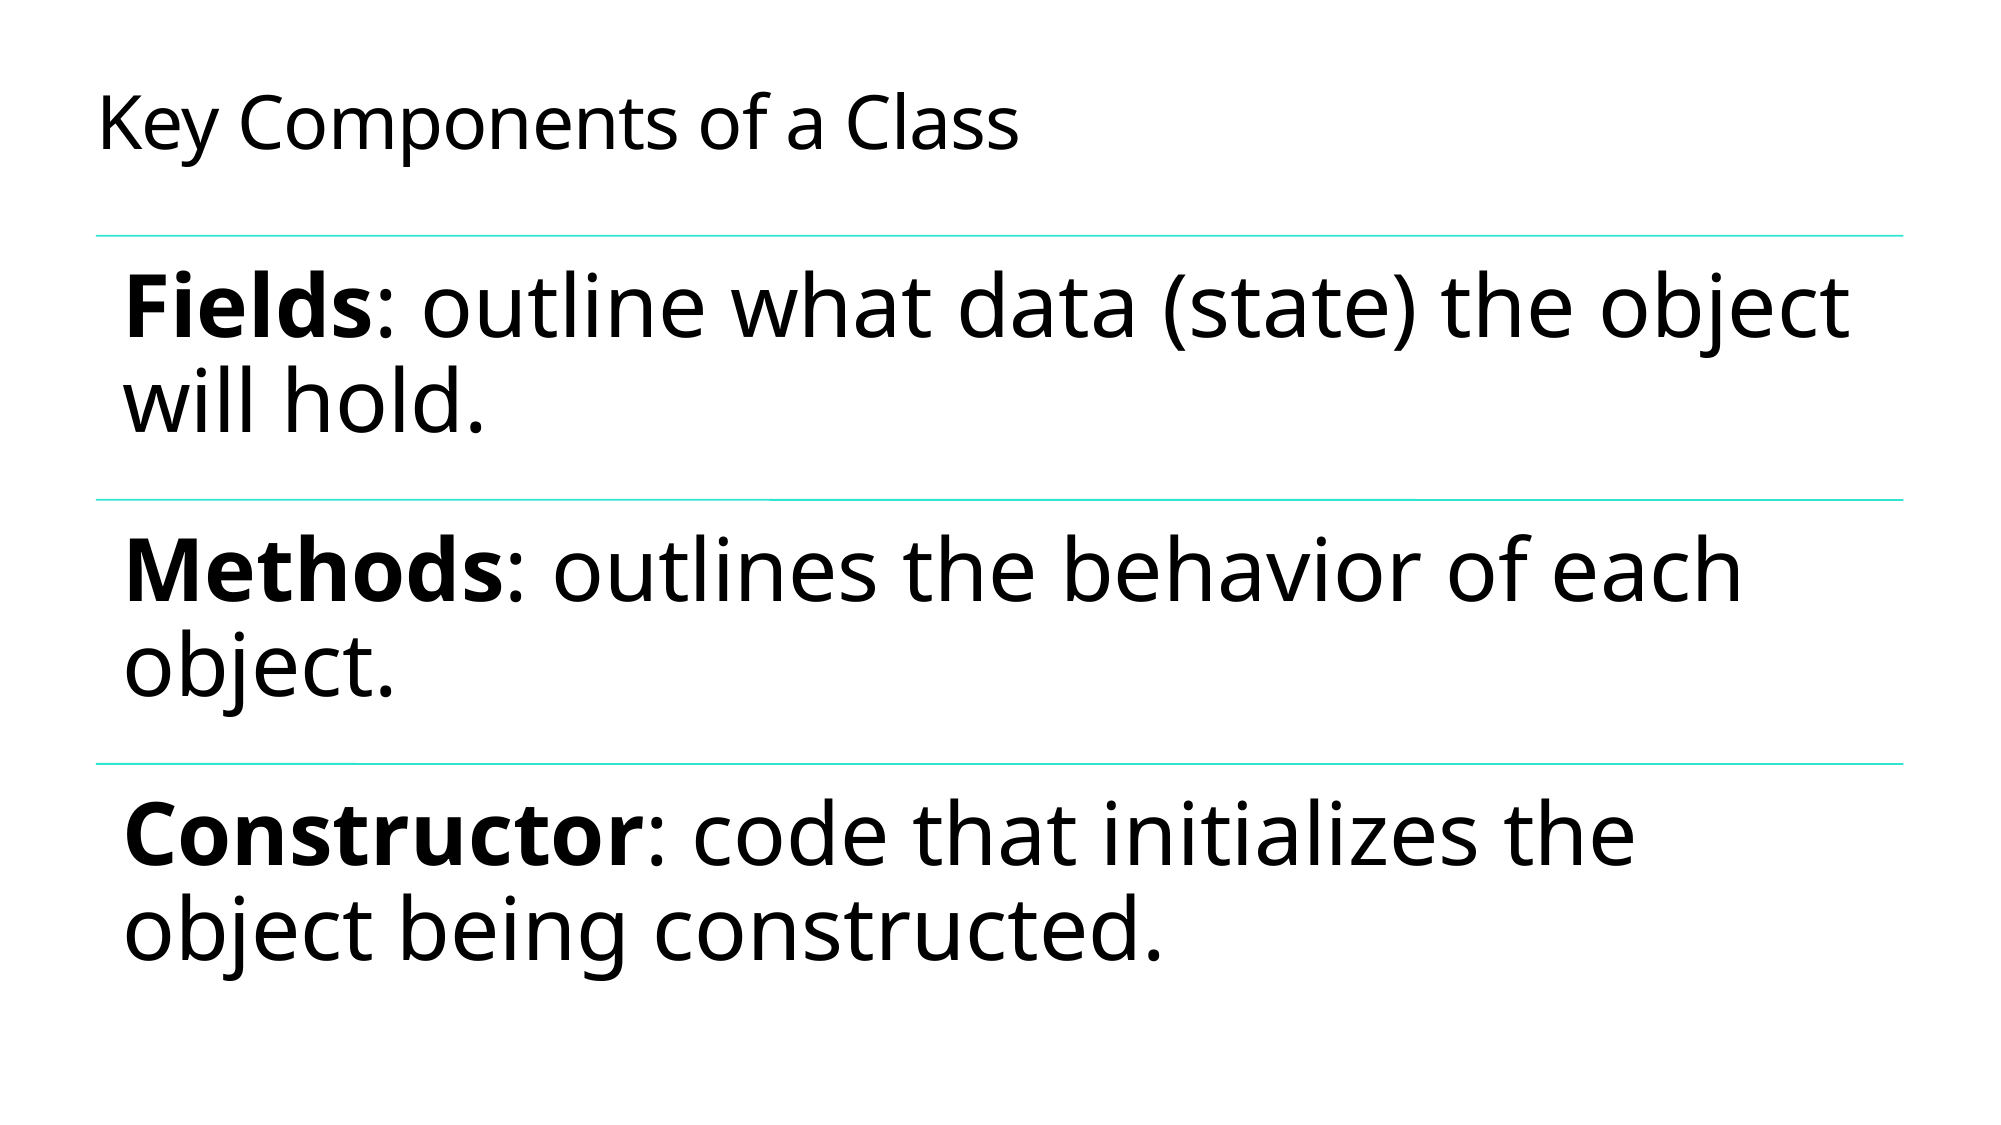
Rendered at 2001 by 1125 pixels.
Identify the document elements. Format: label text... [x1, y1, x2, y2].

title Key Components of a Class [96, 75, 1904, 166]
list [95, 235, 1904, 1029]
